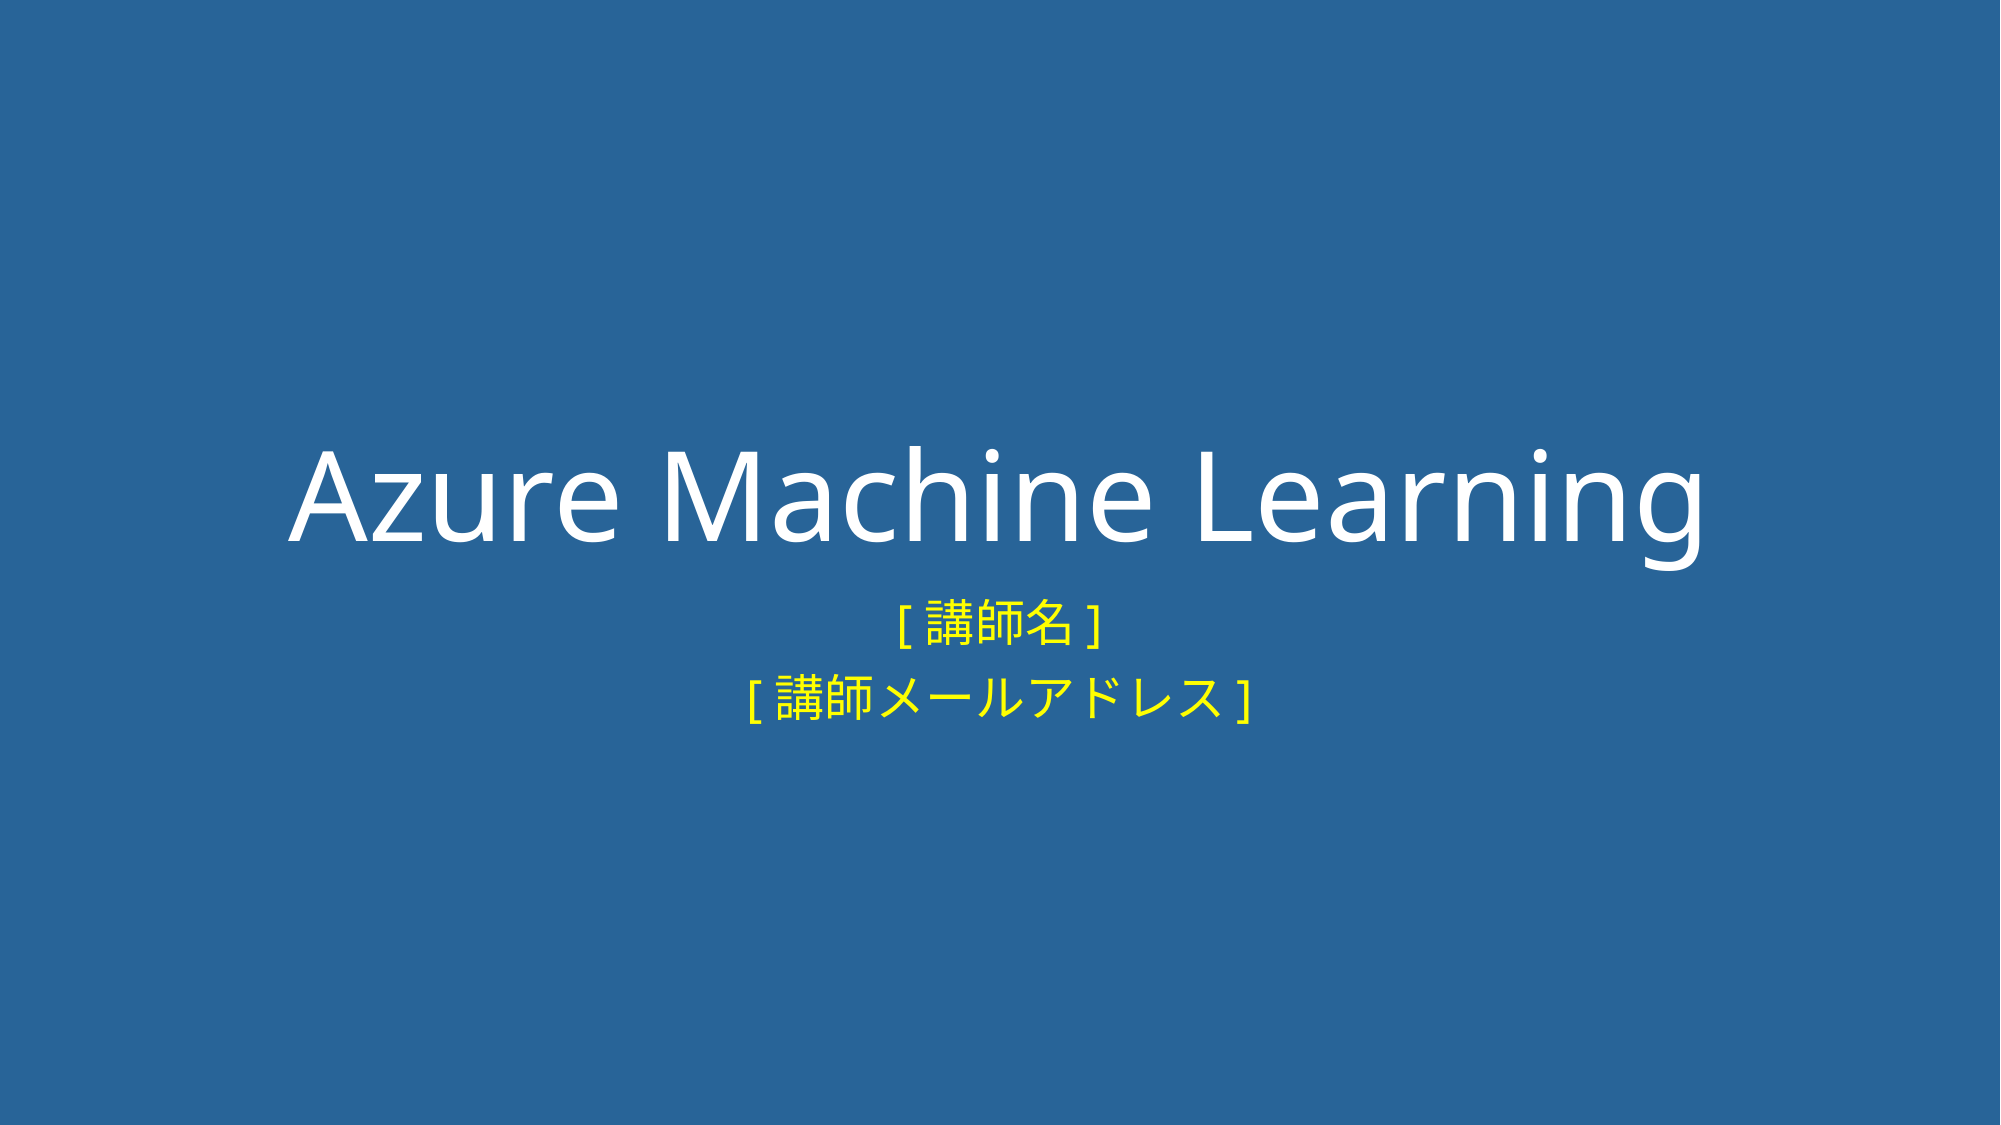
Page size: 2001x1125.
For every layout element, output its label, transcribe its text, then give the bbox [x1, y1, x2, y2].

title Azure Machine Learning [249, 184, 1750, 576]
subtitle [講師名] [講師メールアドレス] [249, 590, 1750, 863]
